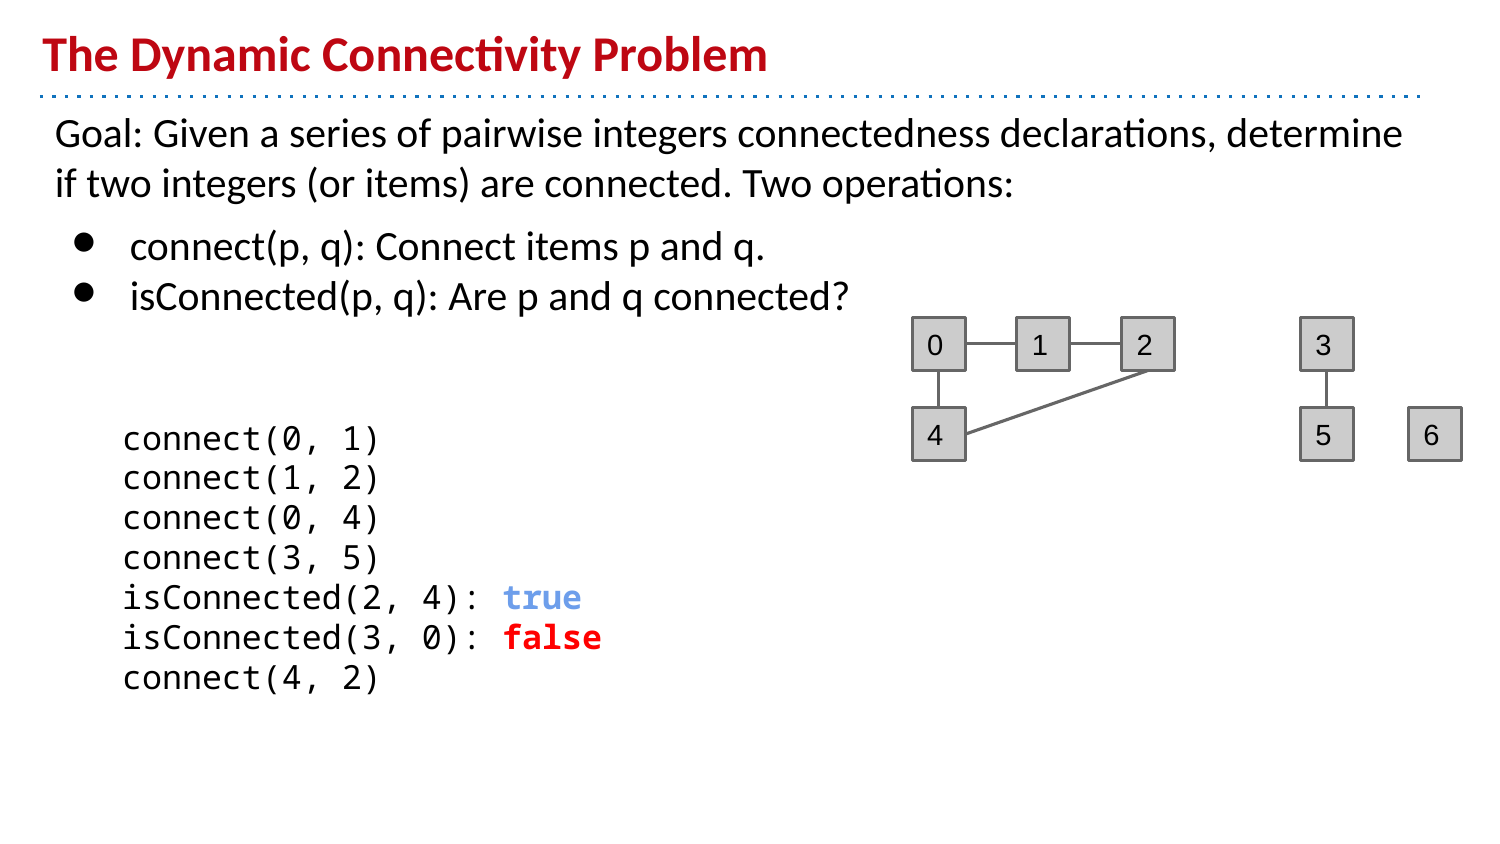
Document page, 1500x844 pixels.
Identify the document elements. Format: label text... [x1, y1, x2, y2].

list Goal: Given a series of pairwise integers connectedness declarations, determine if two integers (or items) are connected. Two operations: connect(p, q): Connect items p and q. isConnected(p, q): Are p and q connected? [39, 91, 1425, 341]
text_box 4 [912, 407, 966, 461]
text_box 6 [1408, 407, 1462, 461]
text_box 0 [912, 317, 966, 371]
text_box 1 [1016, 317, 1070, 368]
text_box 2 [1121, 317, 1175, 371]
text_box 5 [1300, 407, 1354, 461]
title The Dynamic Connectivity Problem [27, 15, 1378, 97]
text_box connect(0, 1) connect(1, 2) connect(0, 4) connect(3, 5) isConnected(2, 4): true isConnected(3, 0): false connect(4, 2) [107, 401, 688, 793]
text_box 3 [1300, 317, 1354, 371]
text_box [964, 370, 1149, 435]
